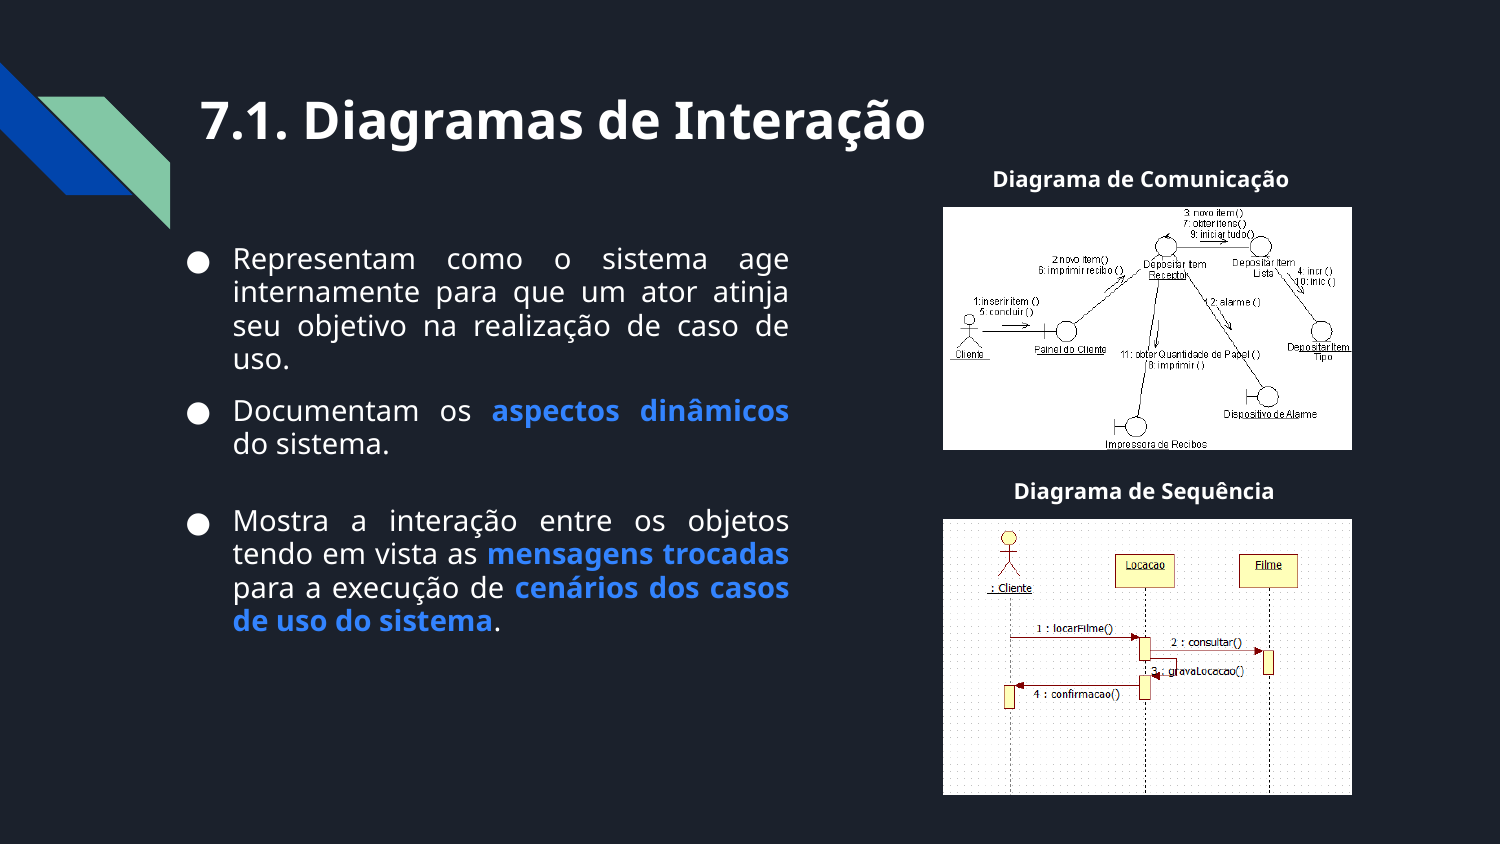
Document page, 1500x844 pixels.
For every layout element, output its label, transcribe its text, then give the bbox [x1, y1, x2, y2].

text_box Documentam os aspectos dinâmicos do sistema. [170, 379, 805, 490]
text_box 7.1. Diagramas de Interação [185, 72, 1034, 144]
picture [943, 207, 1352, 450]
text_box Representam como o sistema age internamente para que um ator atinja seu objetivo na realização de caso de uso. [170, 228, 805, 379]
text_box Mostra a interação entre os objetos tendo em vista as mensagens trocadas para a execução de cenários dos casos de uso do sistema. [170, 490, 805, 668]
list Diagrama de Comunicação [954, 137, 1341, 206]
text_box Diagrama de Sequência [976, 458, 1319, 518]
picture [943, 519, 1352, 795]
